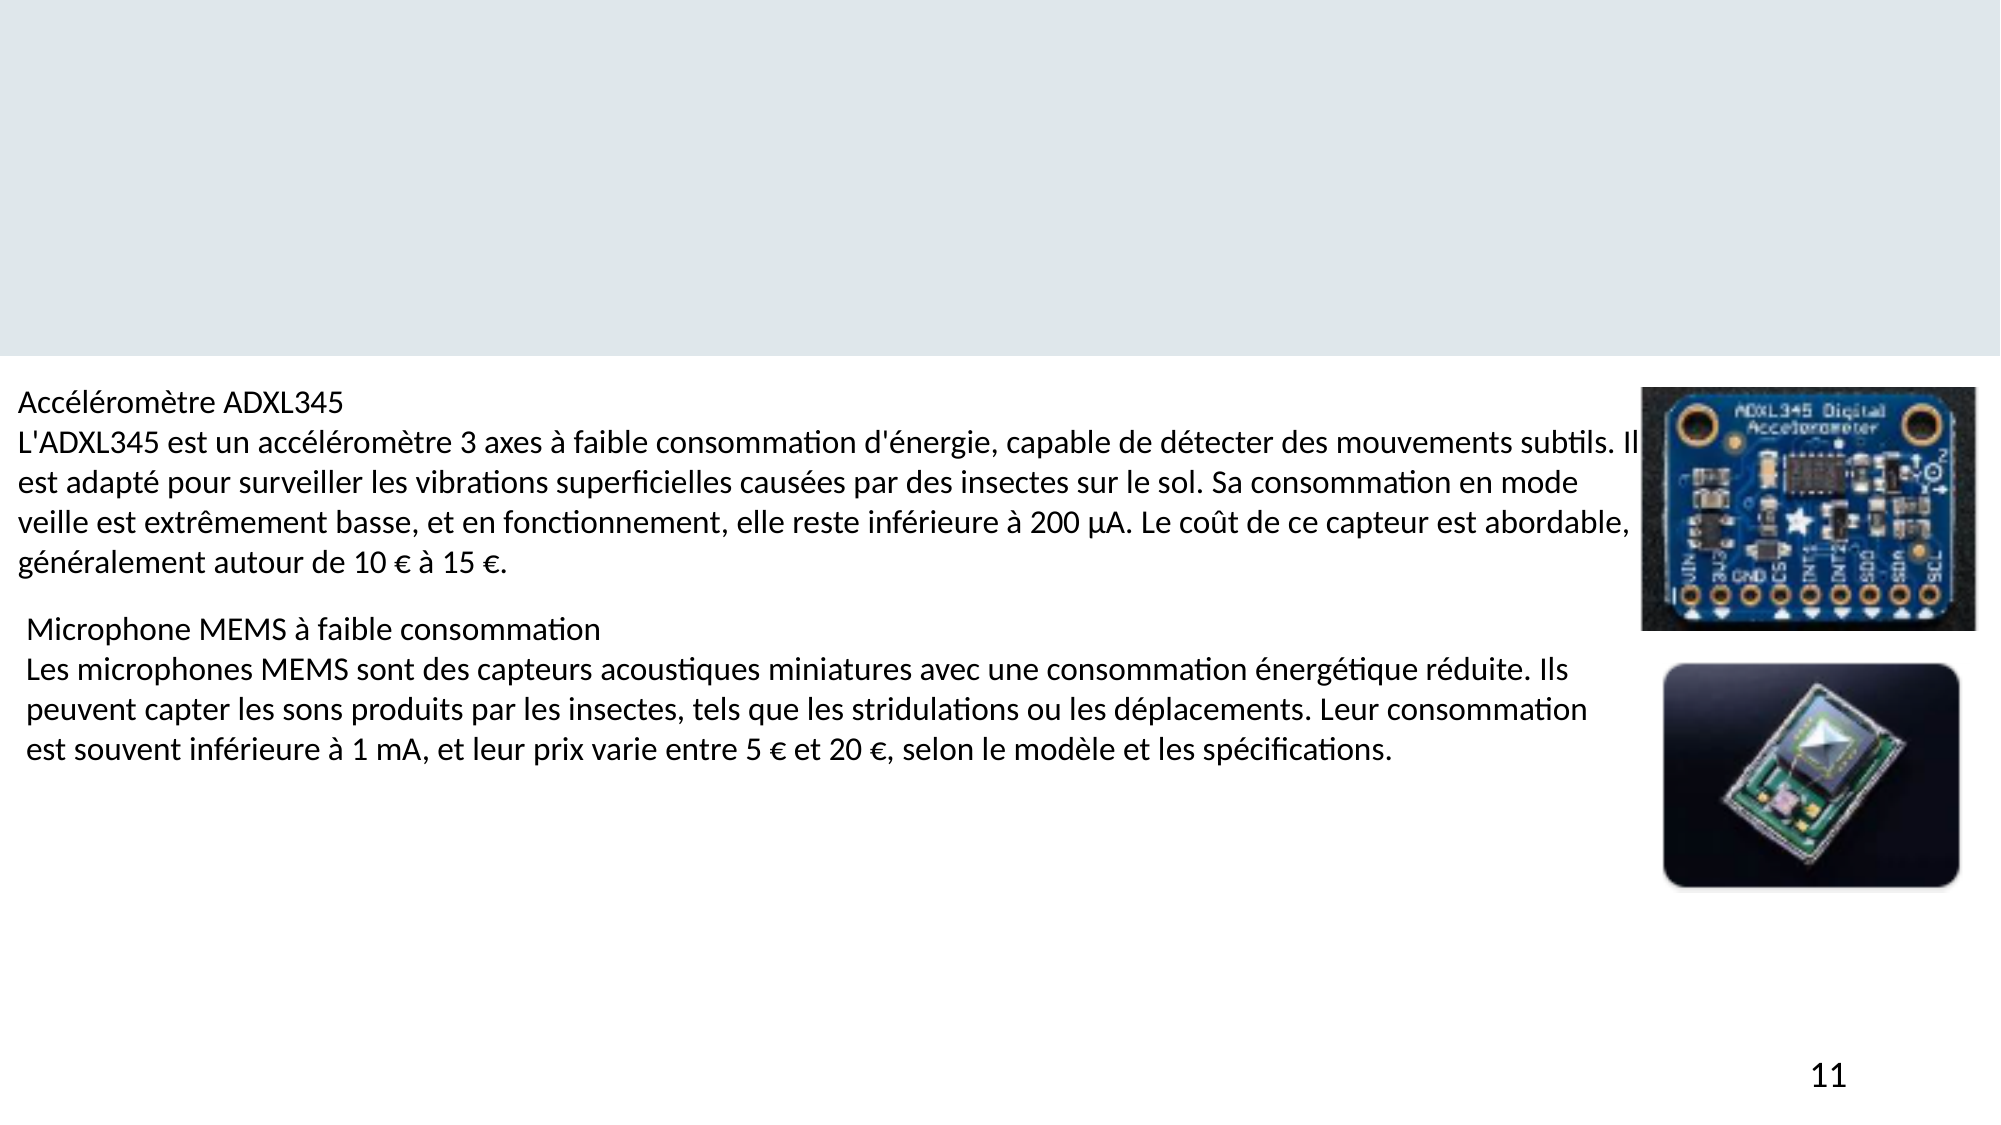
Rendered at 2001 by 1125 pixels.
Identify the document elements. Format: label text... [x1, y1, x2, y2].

picture [1640, 387, 1982, 631]
picture [1662, 662, 1970, 893]
text_box 11 [1412, 1042, 1863, 1103]
text_box Accéléromètre ADXL345 L'ADXL345 est un accéléromètre 3 axes à faible consommation d'énergie, capable de détecter des mouvements subtils. Il est adapté pour surveiller les vibrations superficielles causées par des insectes sur le sol. Sa consommation en mode veille est extrêmement basse, et en fonctionnement, elle reste inférieure à 200 µA. Le coût de ce capteur est abordable, généralement autour de 10 € à 15 €. [3, 373, 1657, 588]
text_box Microphone MEMS à faible consommation Les microphones MEMS sont des capteurs acoustiques miniatures avec une consommation énergétique réduite. Ils peuvent capter les sons produits par les insectes, tels que les stridulations ou les déplacements. Leur consommation est souvent inférieure à 1 mA, et leur prix varie entre 5 € et 20 €, selon le modèle et les spécifications. [11, 599, 1640, 775]
